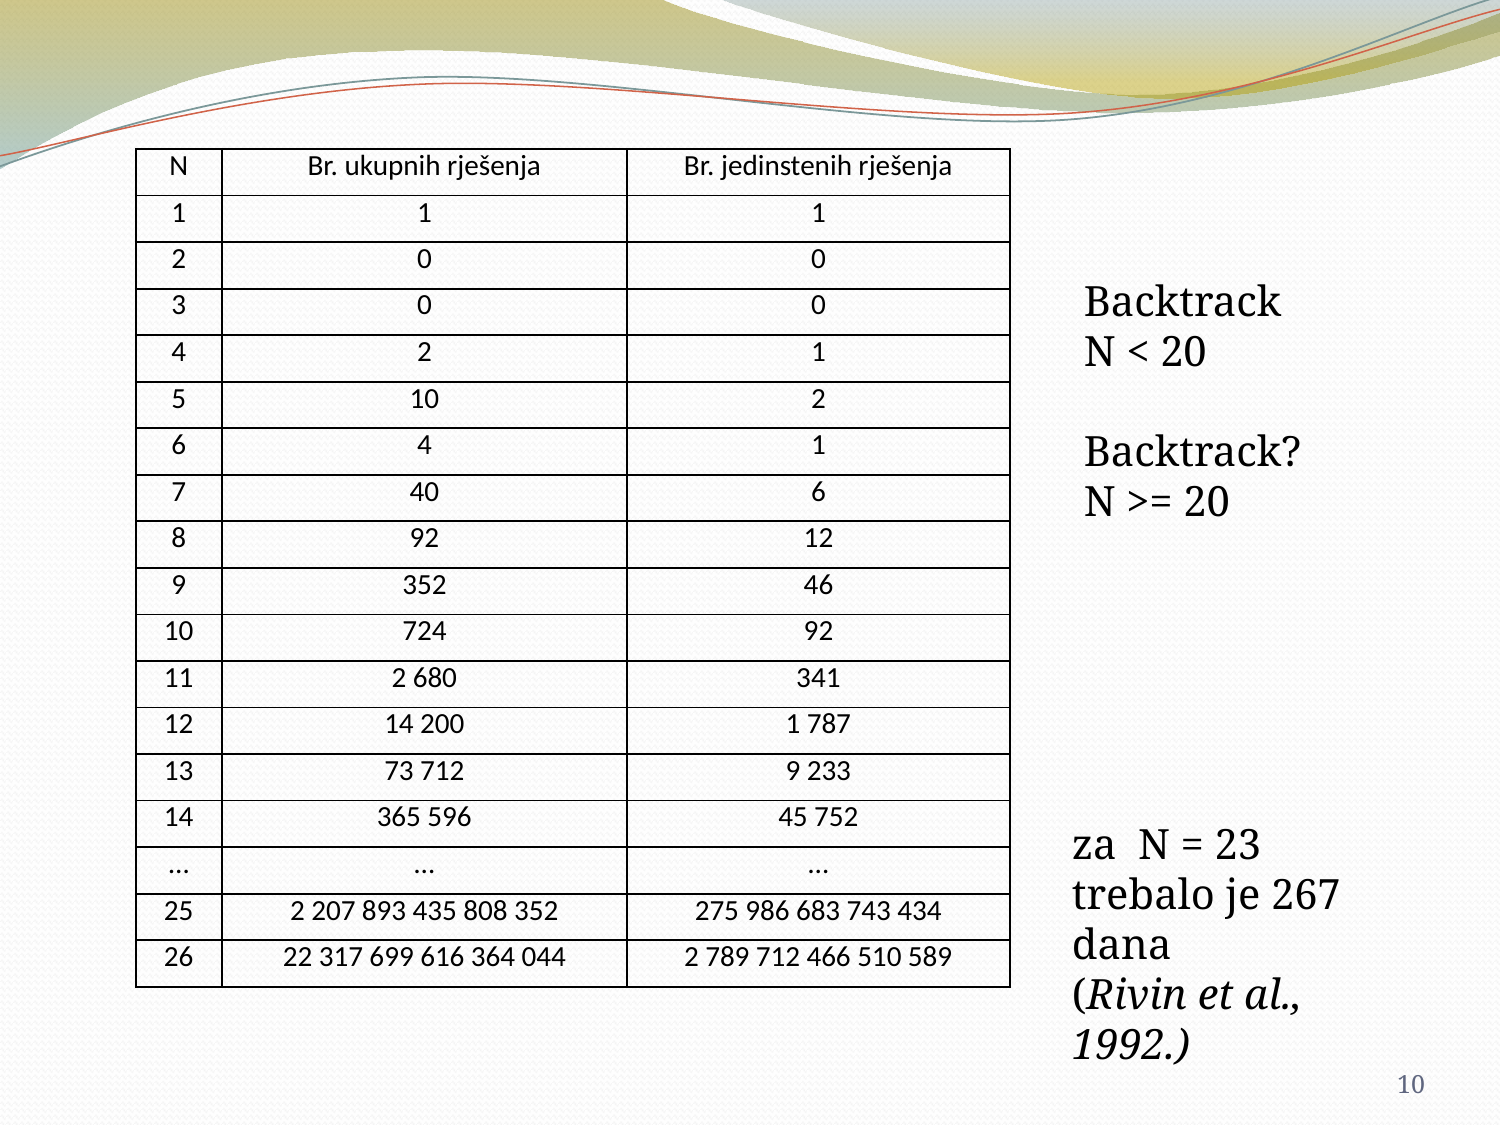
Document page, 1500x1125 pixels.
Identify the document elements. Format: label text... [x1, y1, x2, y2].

table_cell 12 [137, 708, 221, 753]
table_cell 4 [137, 336, 221, 381]
table_cell … [223, 848, 626, 893]
table_cell 11 [137, 662, 221, 707]
table_cell 46 [628, 569, 1009, 614]
table_cell 2 [137, 243, 221, 288]
table_cell 0 [628, 290, 1009, 334]
table_cell 10 [137, 615, 221, 660]
table_cell 8 [137, 522, 221, 567]
table_cell 12 [628, 522, 1009, 567]
table_cell 365 596 [223, 801, 626, 846]
table_cell 13 [137, 755, 221, 800]
table_cell 2 207 893 435 808 352 [223, 895, 626, 939]
table_header N [137, 150, 221, 195]
table_cell 2 680 [223, 662, 626, 707]
table_cell 10 [223, 383, 626, 427]
table_cell 341 [628, 662, 1009, 707]
table_cell 25 [137, 895, 221, 939]
table_cell 6 [137, 429, 221, 474]
table_cell 22 317 699 616 364 044 [223, 941, 626, 986]
table_cell 1 [628, 336, 1009, 381]
table_cell 0 [628, 243, 1009, 288]
table_cell 1 [628, 196, 1009, 241]
text_box Backtrack N < 20 Backtrack? N >= 20 [1068, 267, 1447, 532]
table_cell 92 [628, 615, 1009, 660]
slide_number 10 [1299, 1076, 1425, 1103]
table_cell 724 [223, 615, 626, 660]
table_cell 0 [223, 290, 626, 334]
table_cell 14 [137, 801, 221, 846]
table_cell 73 712 [223, 755, 626, 800]
table_cell 2 [628, 383, 1009, 427]
table_cell 2 789 712 466 510 589 [628, 941, 1009, 986]
table_cell 1 [137, 196, 221, 241]
table_cell 45 752 [628, 801, 1009, 846]
table_cell 26 [137, 941, 221, 986]
table_cell 3 [137, 290, 221, 334]
table_cell 0 [223, 243, 626, 288]
table_cell 4 [223, 429, 626, 474]
table_cell 5 [137, 383, 221, 427]
table_cell 9 [137, 569, 221, 614]
table_cell 2 [223, 336, 626, 381]
table_cell … [137, 848, 221, 893]
table_cell 1 787 [628, 708, 1009, 753]
table_cell 6 [628, 476, 1009, 520]
table_cell 14 200 [223, 708, 626, 753]
table_cell 9 233 [628, 755, 1009, 800]
table_header Br. ukupnih rješenja [223, 150, 626, 195]
table_cell 352 [223, 569, 626, 614]
table_cell 7 [137, 476, 221, 520]
table_header Br. jedinstenih rješenja [628, 150, 1009, 195]
table_cell … [628, 848, 1009, 893]
text_box za N = 23 trebalo je 267 dana (Rivin et al., 1992.) [1057, 810, 1436, 1076]
table_cell 275 986 683 743 434 [628, 895, 1009, 939]
table_cell 40 [223, 476, 626, 520]
table_cell 1 [628, 429, 1009, 474]
table_cell 1 [223, 196, 626, 241]
table_cell 92 [223, 522, 626, 567]
